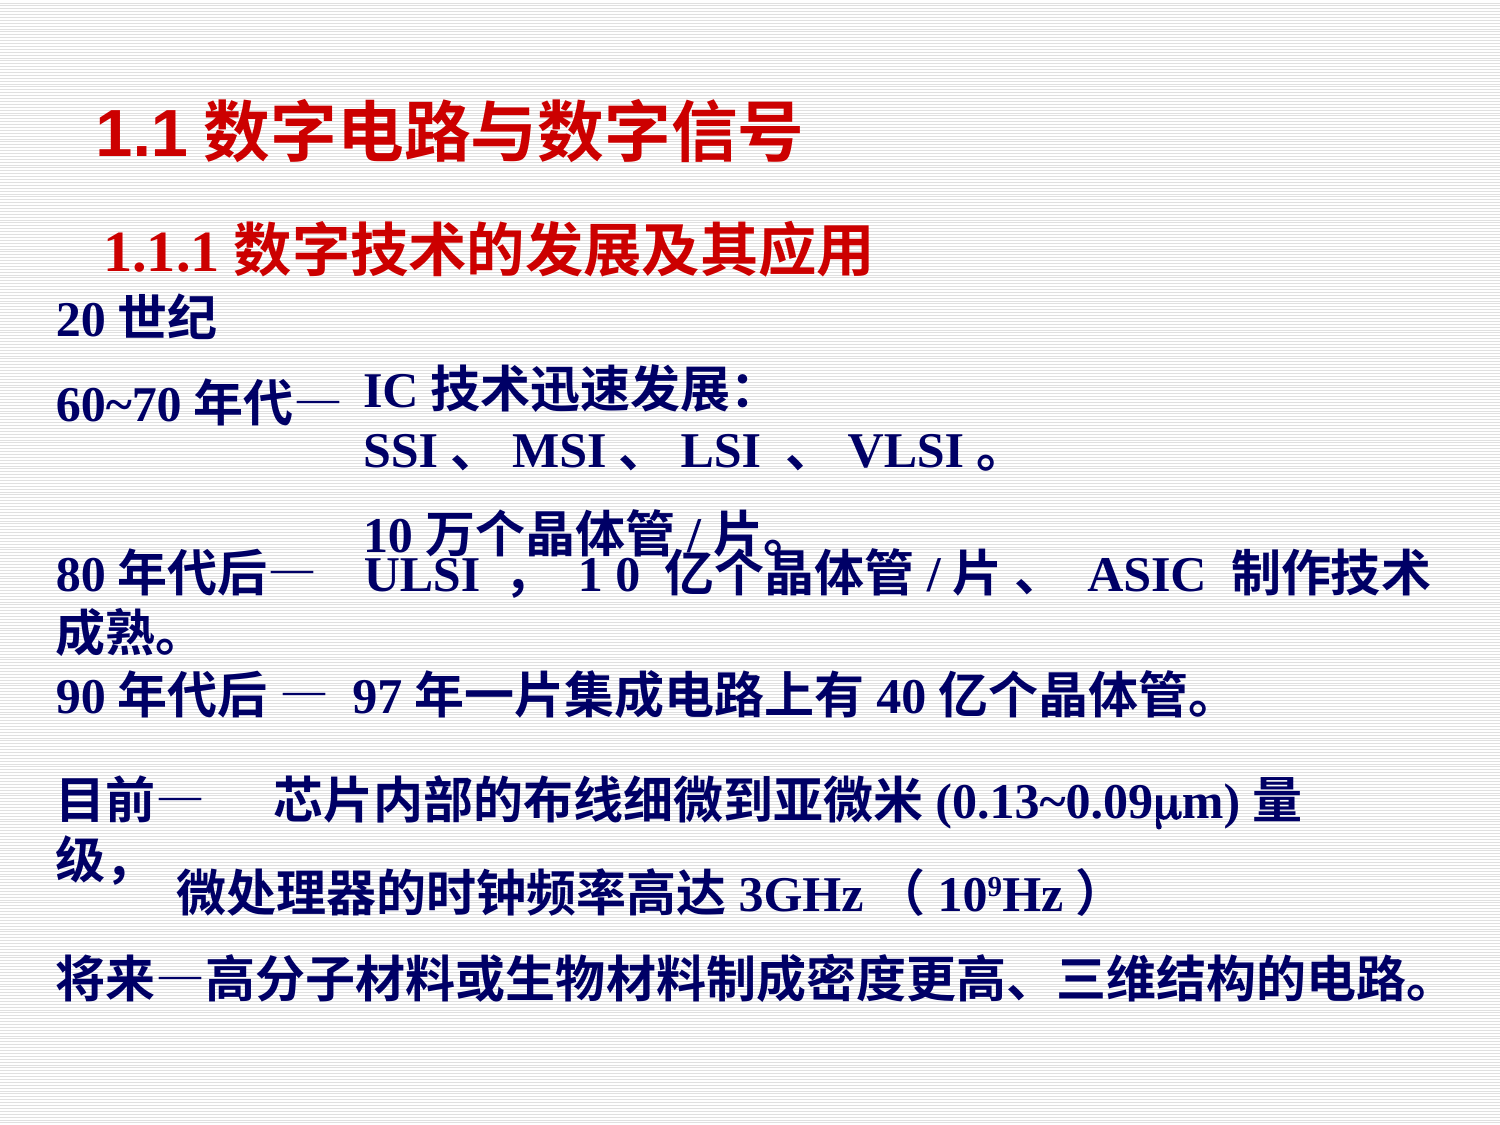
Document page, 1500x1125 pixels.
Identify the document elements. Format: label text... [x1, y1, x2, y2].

text_box 1.1.1数字技术的发展及其应用 [88, 184, 892, 291]
text_box 20世纪 60~70年代— [41, 278, 467, 439]
text_box 80年代后— ULSI ， 1 0 亿个晶体管/片 、 ASIC 制作技术成熟。 [41, 534, 1490, 670]
text_box 1.1数字电路与数字信号 [80, 81, 820, 177]
text_box IC技术迅速发展：SSI、MSI、LSI 、VLSI。 10万个晶体管/片。 [348, 350, 1388, 570]
text_box 将来—高分子材料或生物材料制成密度更高、三维结构的电路。 [41, 940, 1459, 1016]
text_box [41, 761, 1412, 929]
text_box 90年代后 — 97年一片集成电路上有40亿个晶体管。 [41, 656, 1247, 732]
